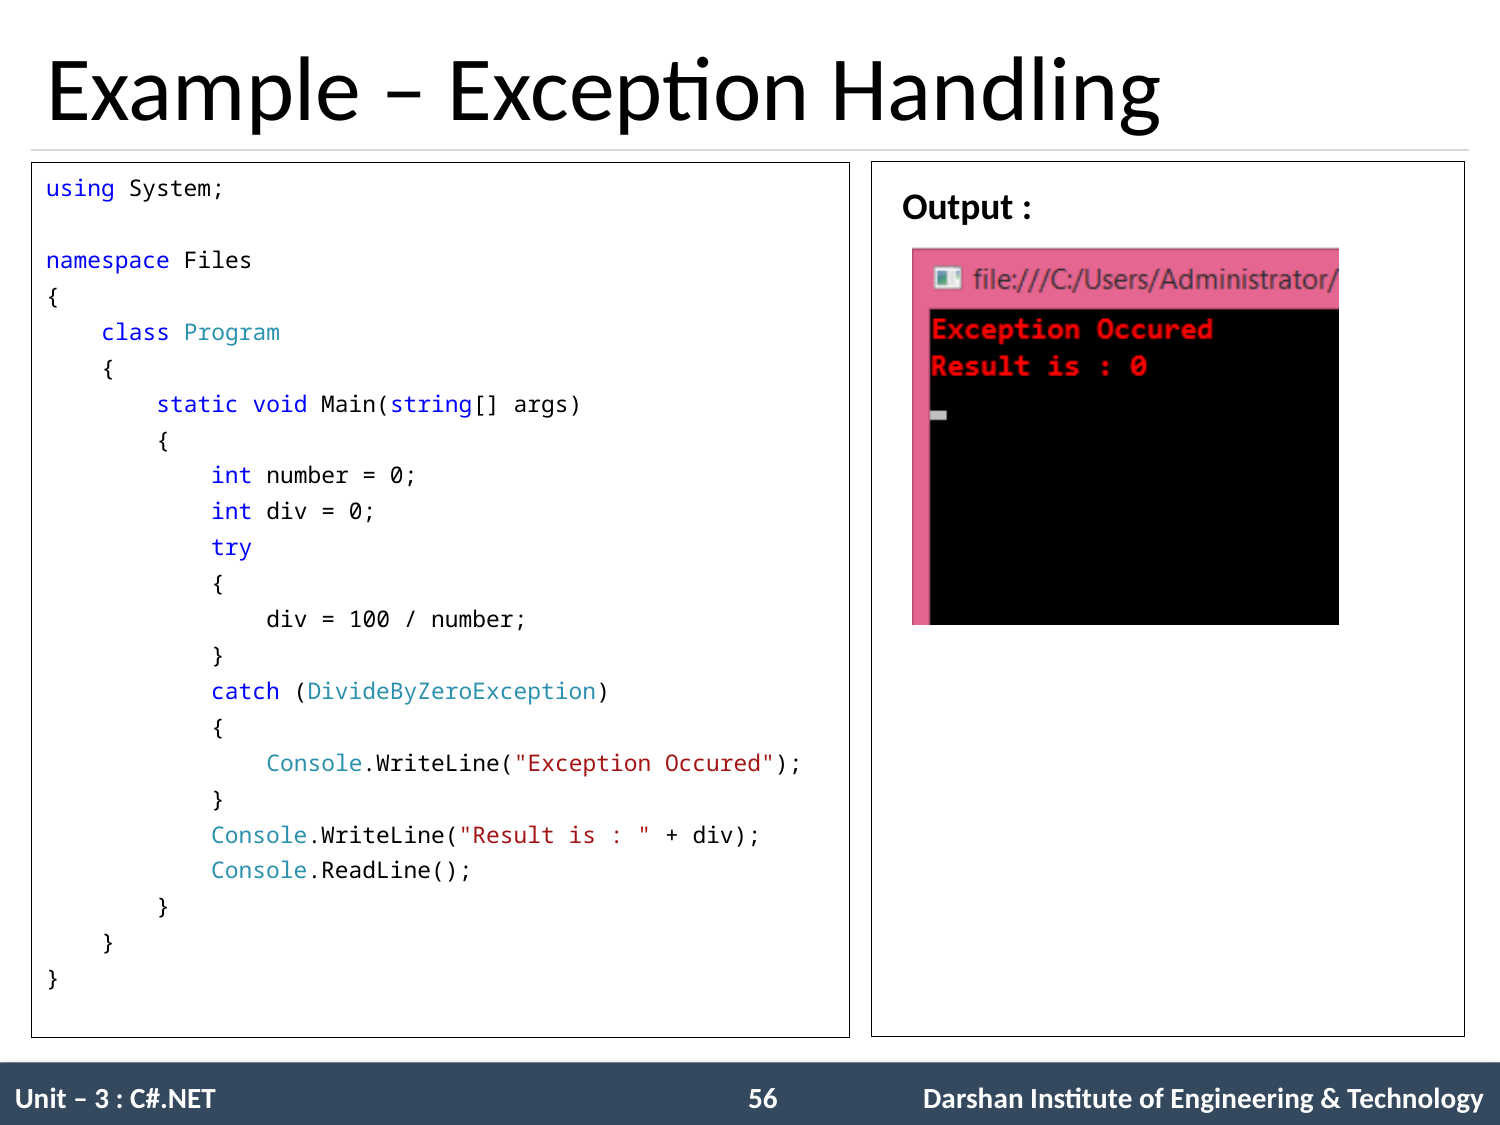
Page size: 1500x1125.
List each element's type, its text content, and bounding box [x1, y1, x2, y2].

picture [912, 246, 1339, 626]
text_box [871, 161, 1465, 1037]
list using System; namespace Files { class Program { static void Main(string[] args) { int number = 0; int div = 0; try { div = 100 / number; } catch (DivideByZeroException) { Console.WriteLine("Exception Occured"); } Console.WriteLine("Result is : " + div); Console.ReadLine(); } } } [31, 162, 850, 1038]
text_box Output : [887, 174, 1225, 235]
title Example – Exception Handling [31, 17, 1469, 150]
